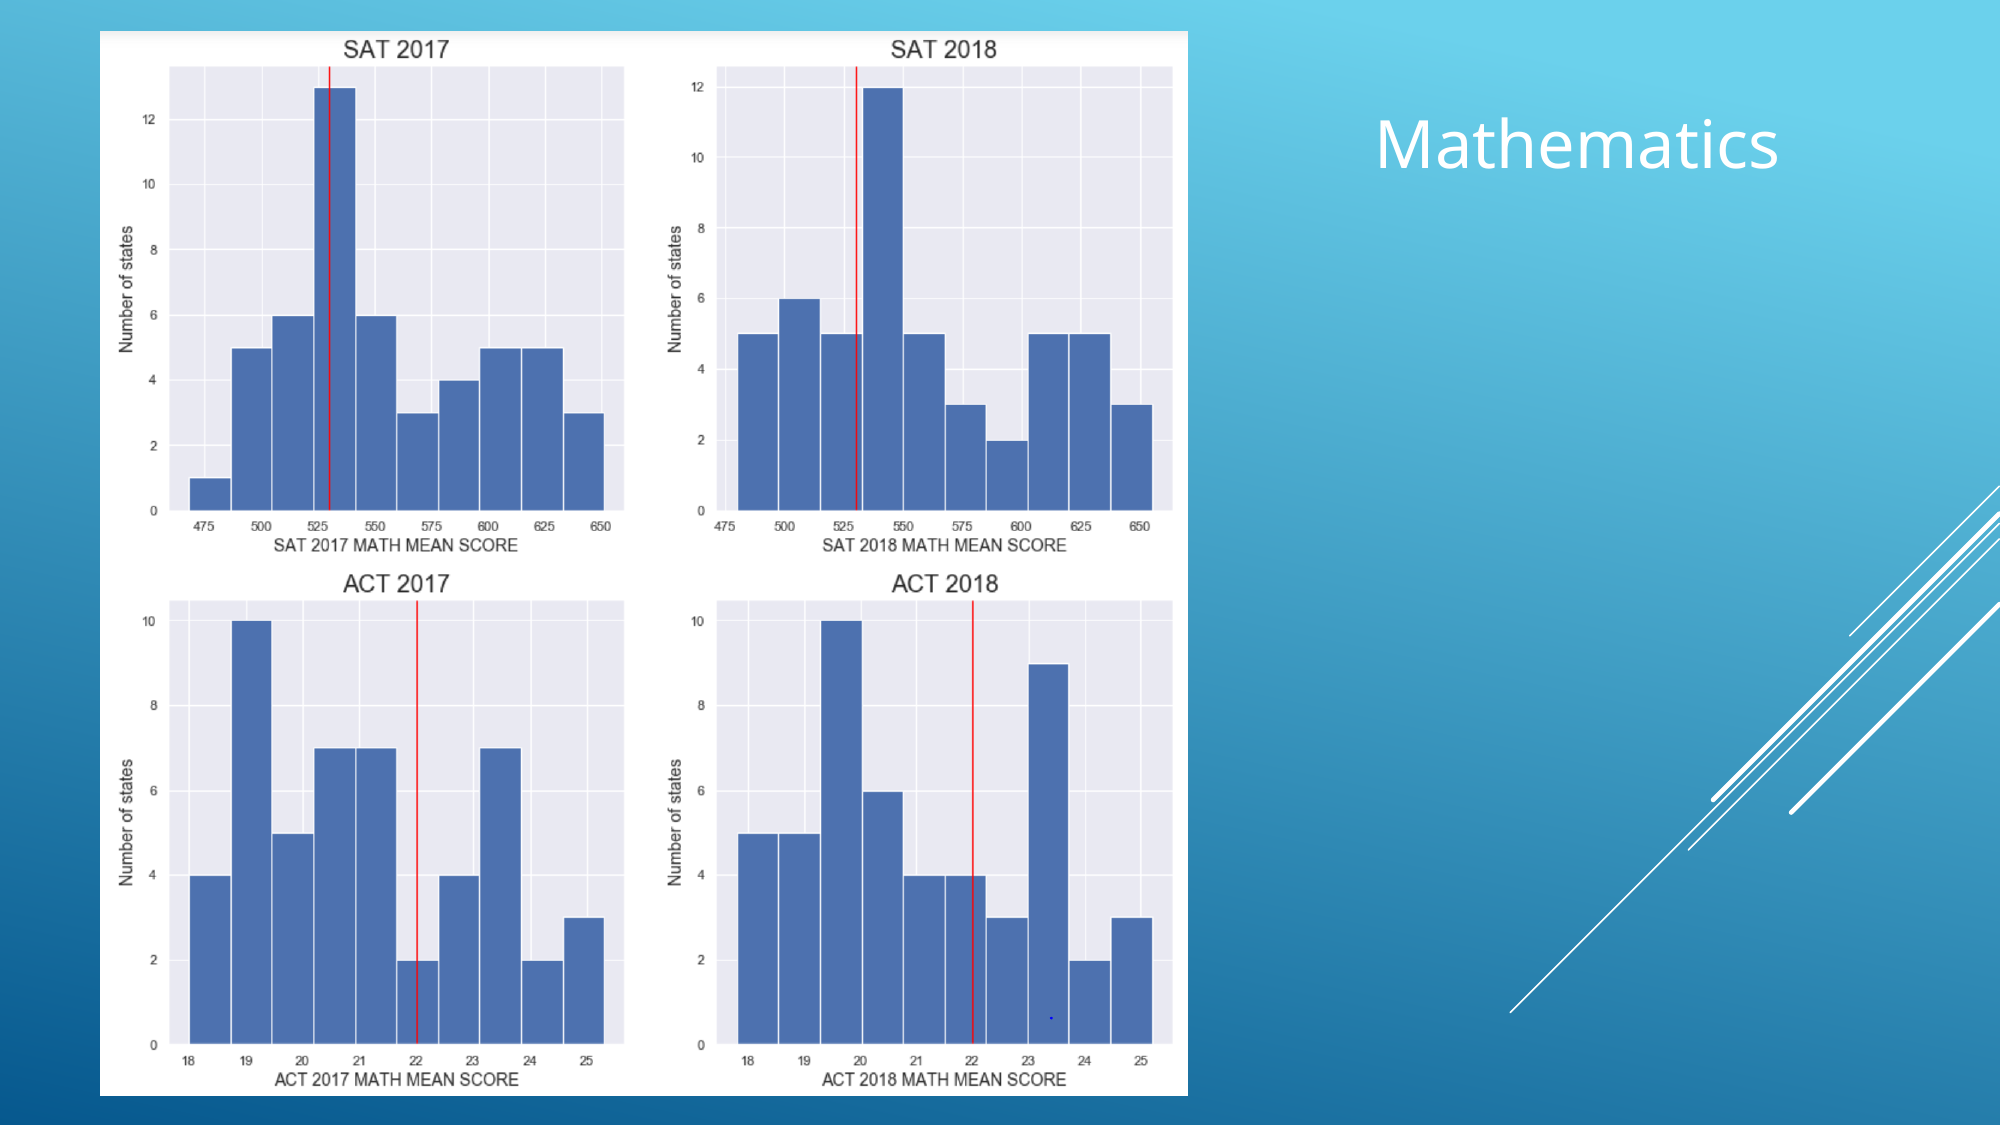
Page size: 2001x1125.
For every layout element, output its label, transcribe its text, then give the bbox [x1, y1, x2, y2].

picture [100, 31, 1188, 1096]
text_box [1510, 485, 2000, 1013]
text_box Mathematics [1360, 94, 1797, 190]
text_box [0, 0, 2000, 1125]
